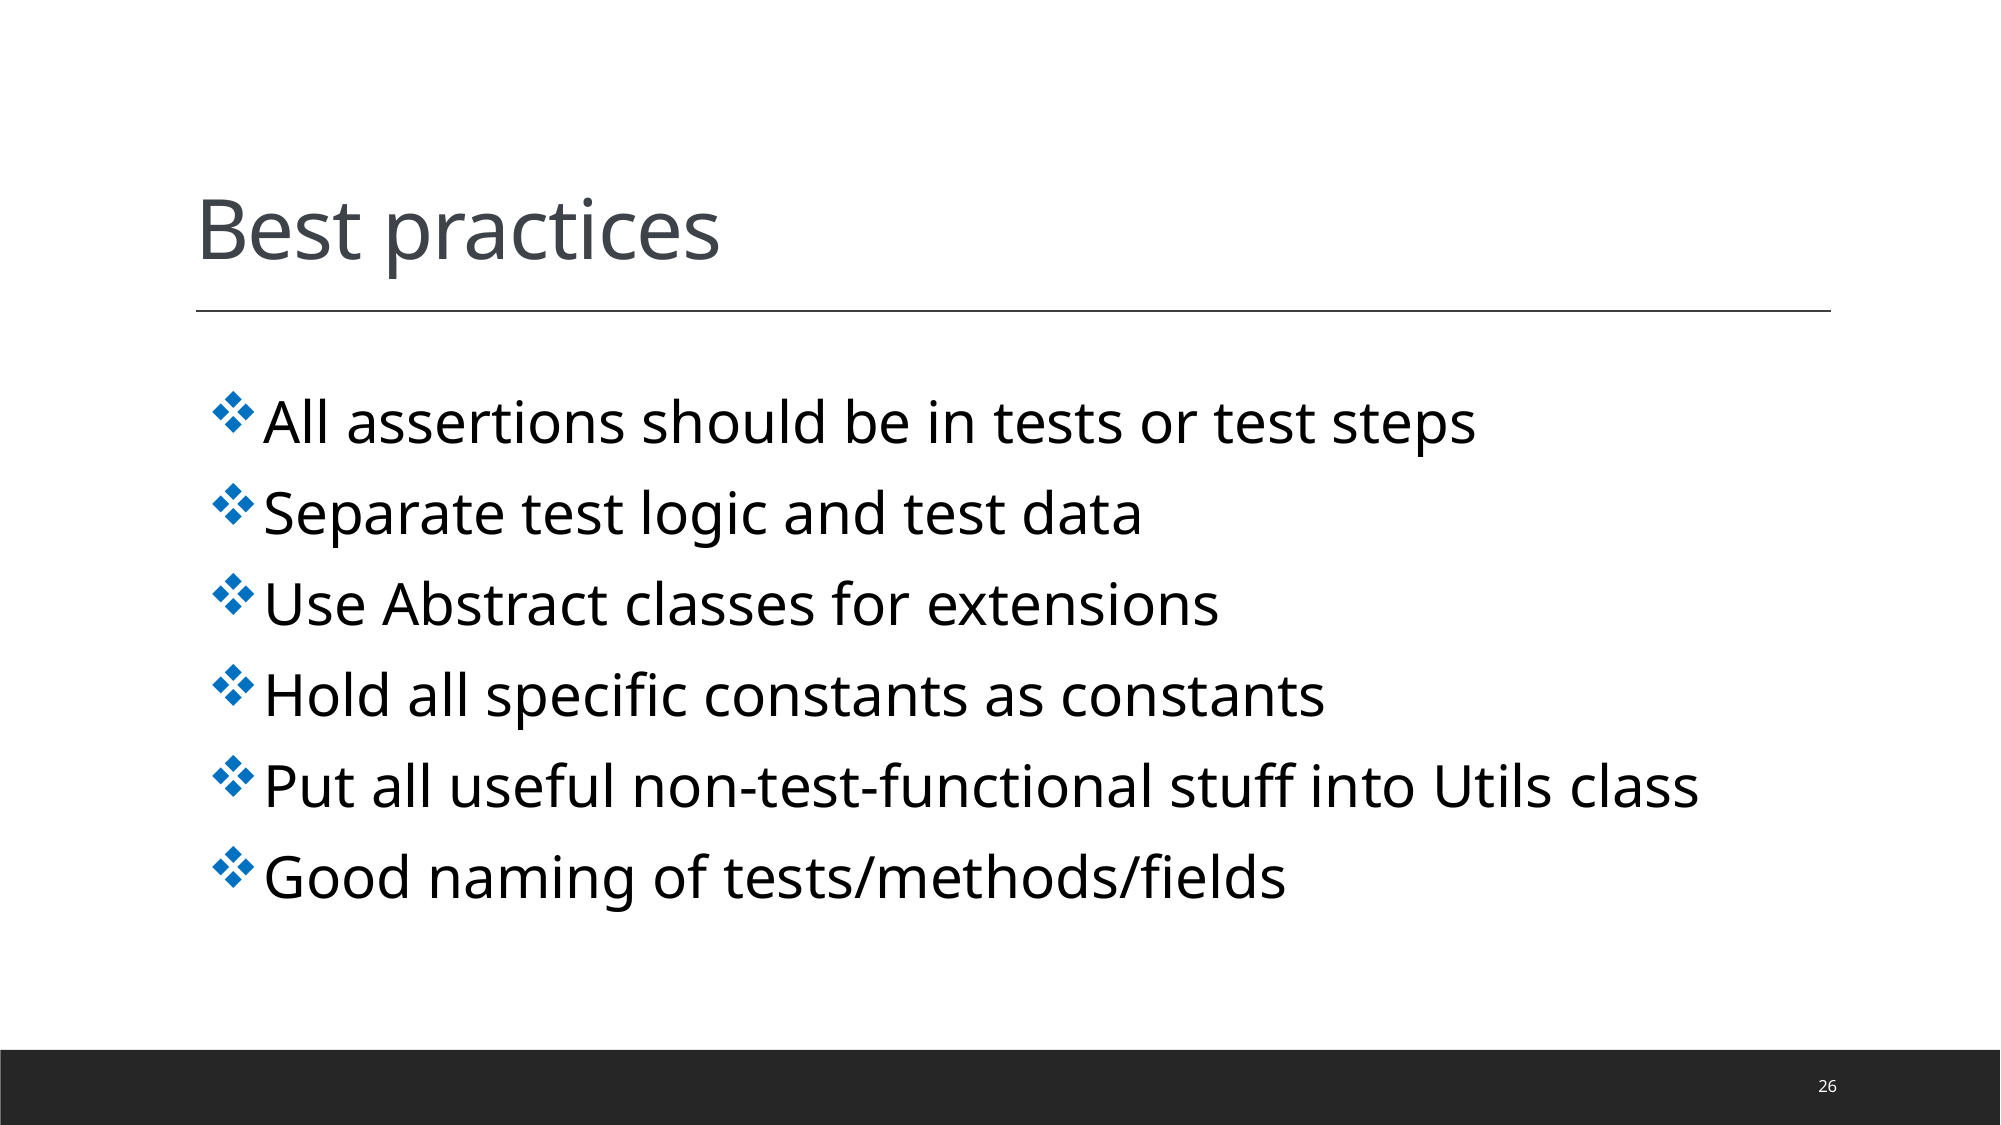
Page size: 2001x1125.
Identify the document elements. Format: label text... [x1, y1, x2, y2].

text_box All assertions should be in tests or test steps Separate test logic and test data Use Abstract classes for extensions Hold all specific constants as constants Put all useful non-test-functional stuff into Utils class Good naming of tests/methods/fields [192, 356, 1901, 918]
title Best practices [180, 47, 1830, 285]
slide_number 26 [1803, 1057, 1932, 1118]
